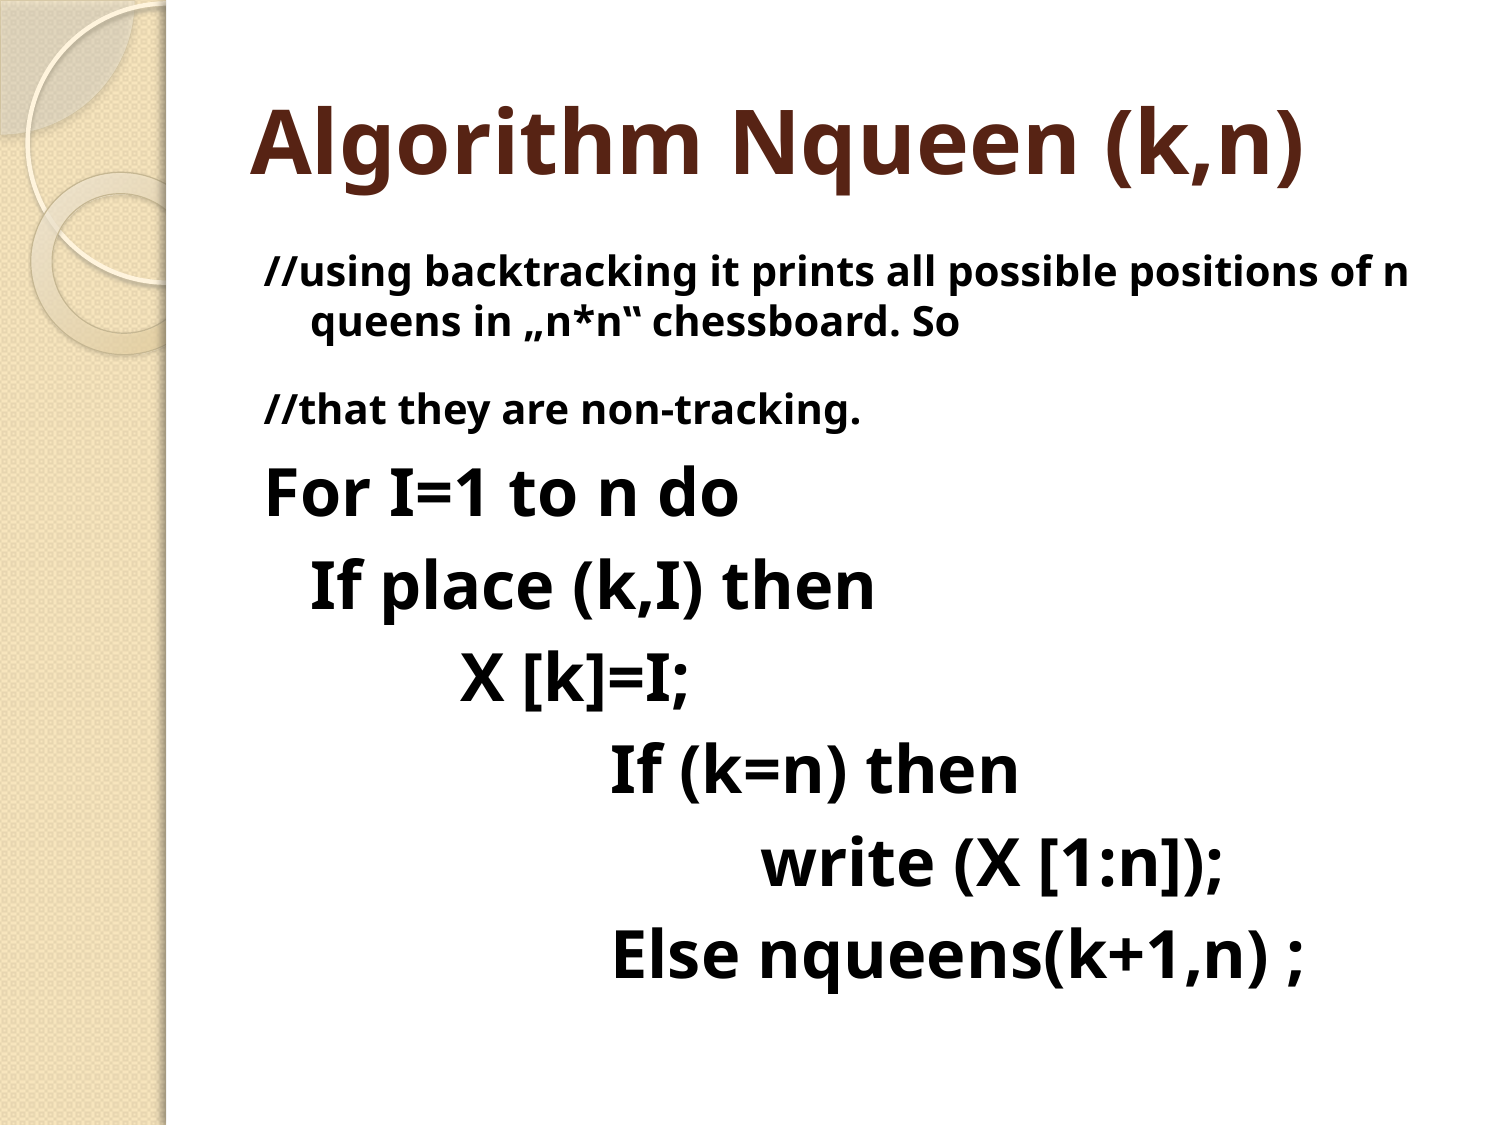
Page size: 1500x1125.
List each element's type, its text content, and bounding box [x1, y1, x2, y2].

list //using backtracking it prints all possible positions of n queens in „n*n‟ chessboard. So //that they are non-tracking. For I=1 to n do If place (k,I) then X [k]=I; If (k=n) then write (X [1:n]); Else nqueens(k+1,n) ; [235, 237, 1466, 1025]
title Algorithm Nqueen (k,n) [235, 45, 1466, 233]
